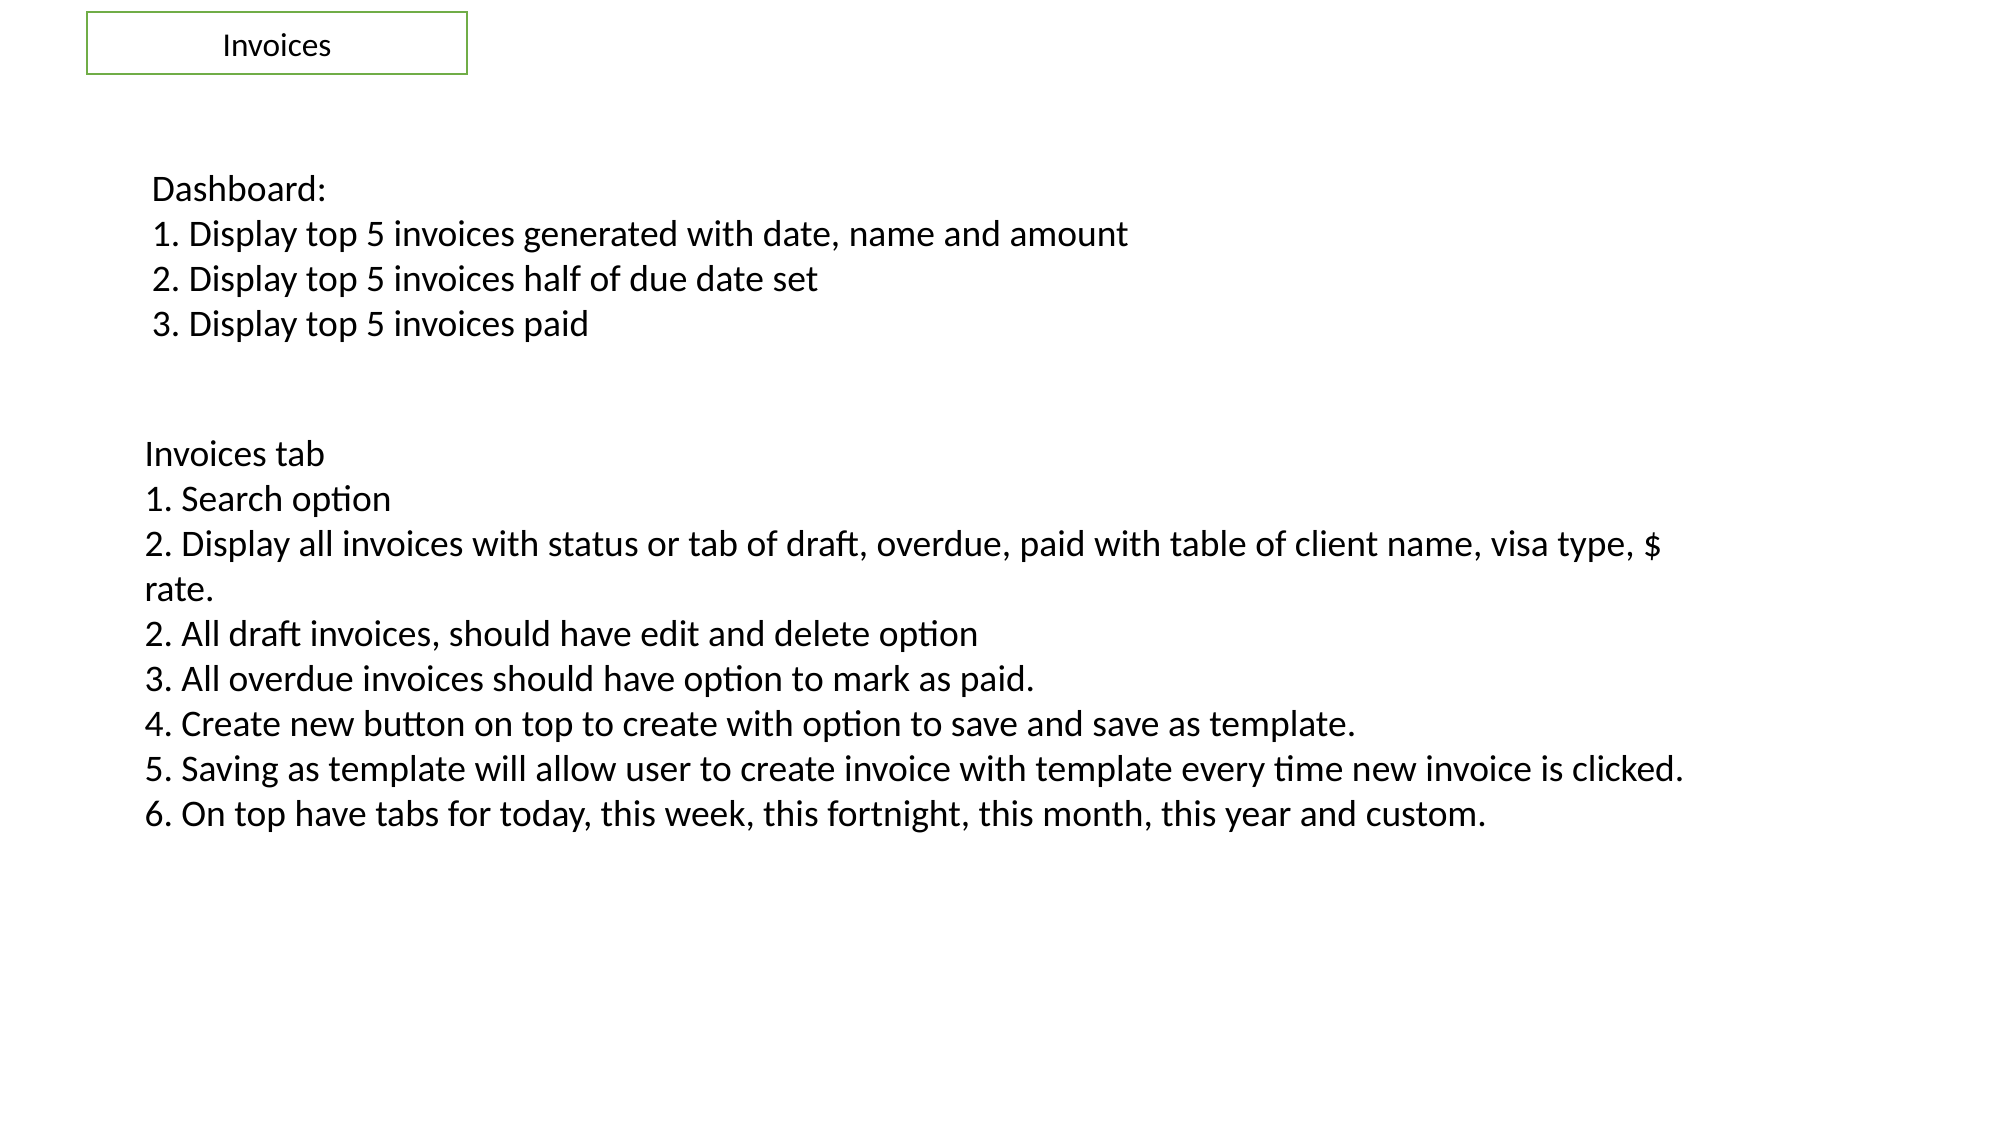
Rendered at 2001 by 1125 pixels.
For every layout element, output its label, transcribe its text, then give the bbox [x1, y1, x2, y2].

text_box Invoices [86, 11, 468, 75]
text_box Invoices tab 1. Search option 2. Display all invoices with status or tab of draft, overdue, paid with table of client name, visa type, $ rate. 2. All draft invoices, should have edit and delete option 3. All overdue invoices should have option to mark as paid. 4. Create new button on top to create with option to save and save as template. 5. Saving as template will allow user to create invoice with template every time new invoice is clicked. 6. On top have tabs for today, this week, this fortnight, this month, this year and custom. [129, 421, 1739, 886]
text_box Dashboard: 1. Display top 5 invoices generated with date, name and amount 2. Display top 5 invoices half of due date set 3. Display top 5 invoices paid [137, 156, 1746, 397]
